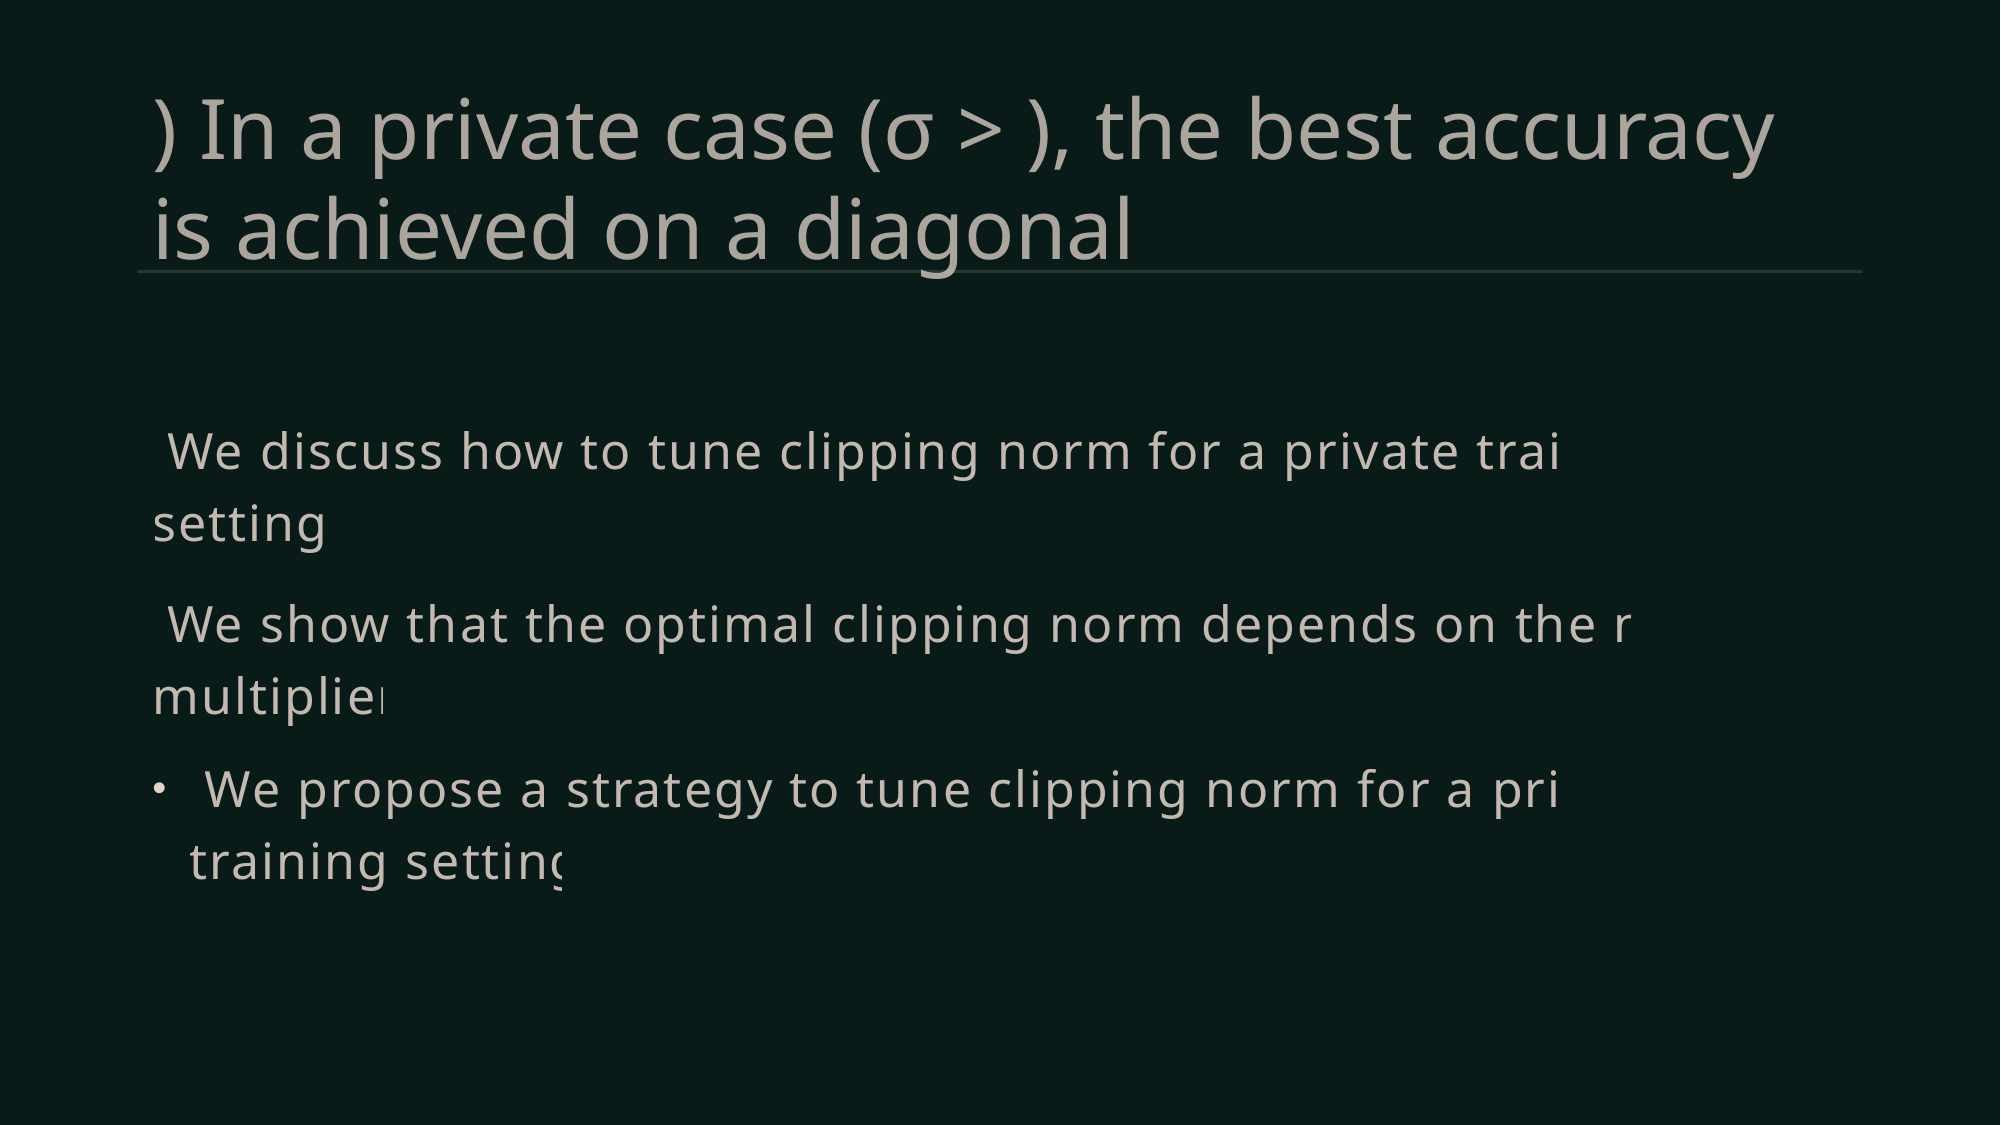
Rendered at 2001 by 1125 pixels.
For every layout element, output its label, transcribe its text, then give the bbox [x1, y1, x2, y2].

title ) In a private case (σ > ), the best accuracy is achieved on a diagonal [137, 108, 1863, 244]
list We discuss how to tune clipping norm for a private training setting. We show that the optimal clipping norm depends on the noise multiplier. We propose a strategy to tune clipping norm for a private training setting. [137, 399, 1863, 982]
